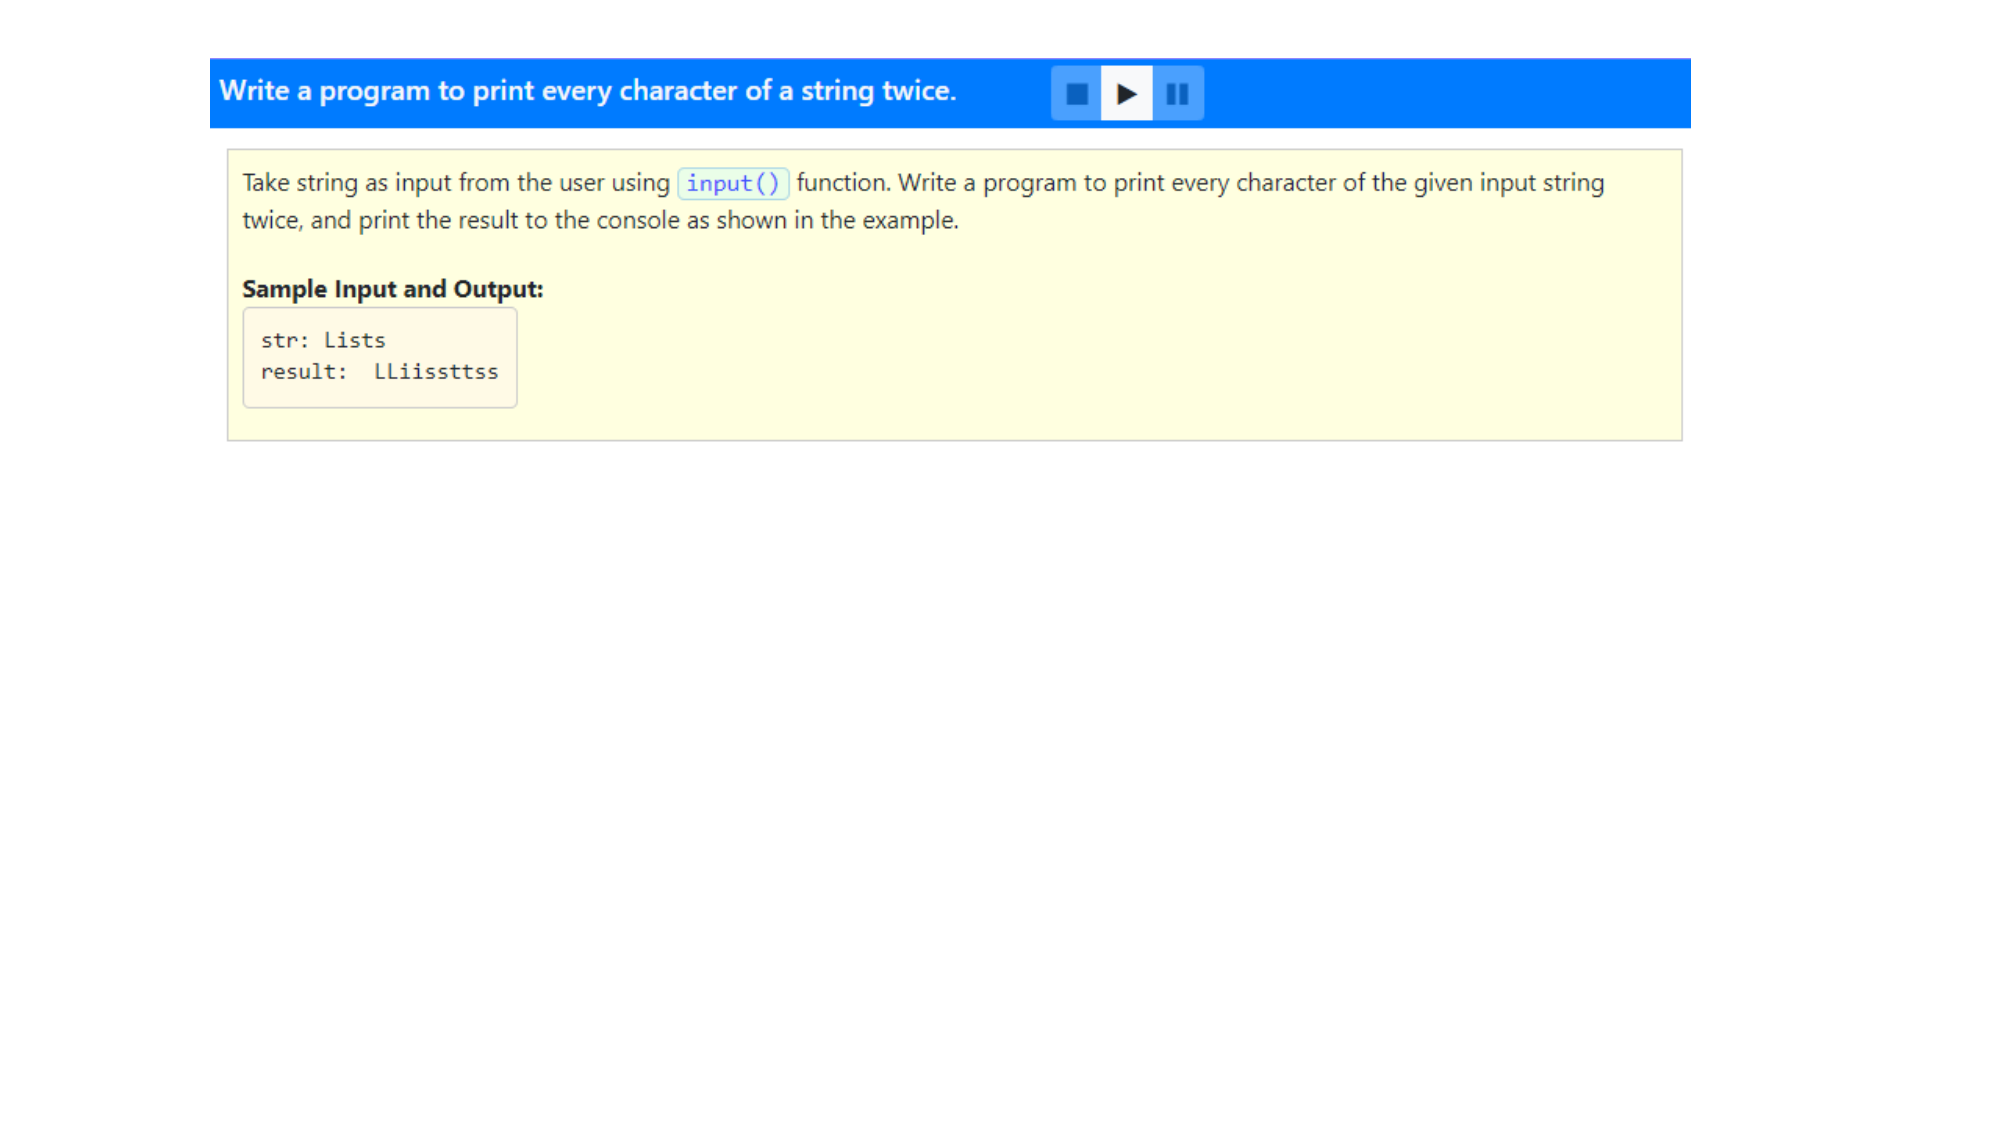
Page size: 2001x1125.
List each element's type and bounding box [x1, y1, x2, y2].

list [210, 58, 1691, 484]
